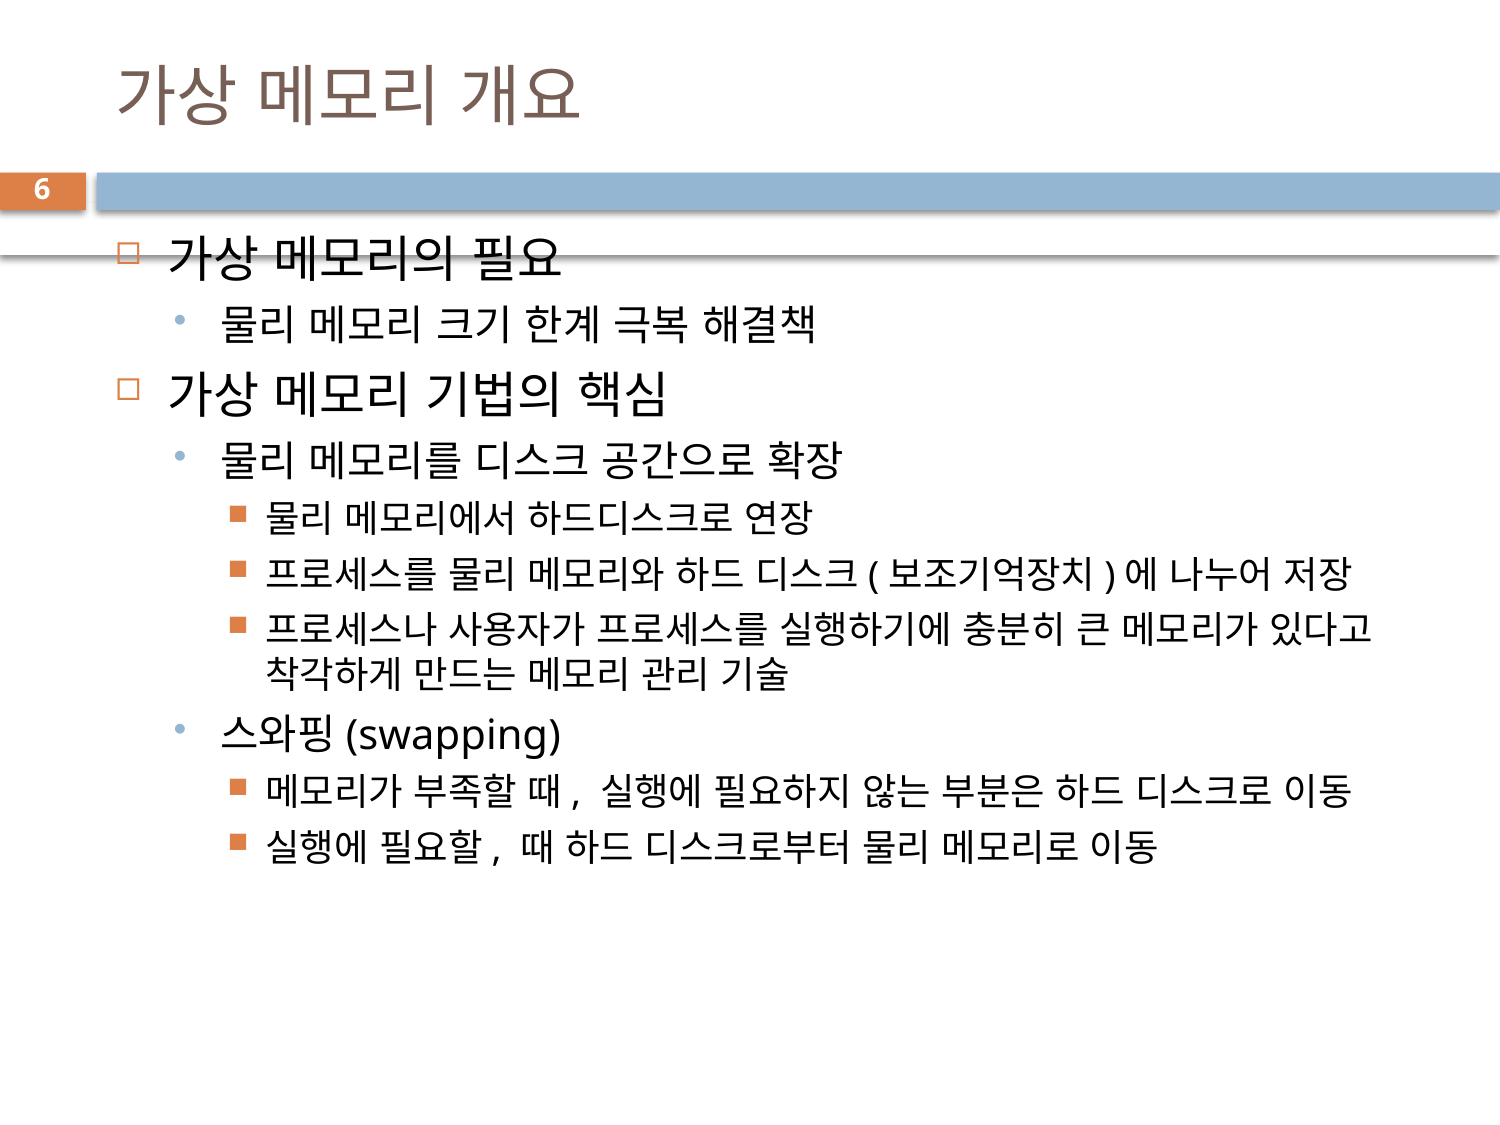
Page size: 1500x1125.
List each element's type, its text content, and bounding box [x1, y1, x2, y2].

title 가상 메모리 개요 [100, 37, 1438, 149]
list 가상 메모리의 필요 물리 메모리 크기 한계 극복 해결책 가상 메모리 기법의 핵심 물리 메모리를 디스크 공간으로 확장 물리 메모리에서 하드디스크로 연장 프로세스를 물리 메모리와 하드 디스크(보조기억장치)에 나누어 저장 프로세스나 사용자가 프로세스를 실행하기에 충분히 큰 메모리가 있다고 착각하게 만드는 메모리 관리 기술 스와핑(swapping) 메모리가 부족할 때, 실행에 필요하지 않는 부분은 하드 디스크로 이동 실행에 필요할, 때 하드 디스크로부터 물리 메모리로 이동 [100, 219, 1438, 1047]
slide_number 6 [0, 170, 87, 211]
